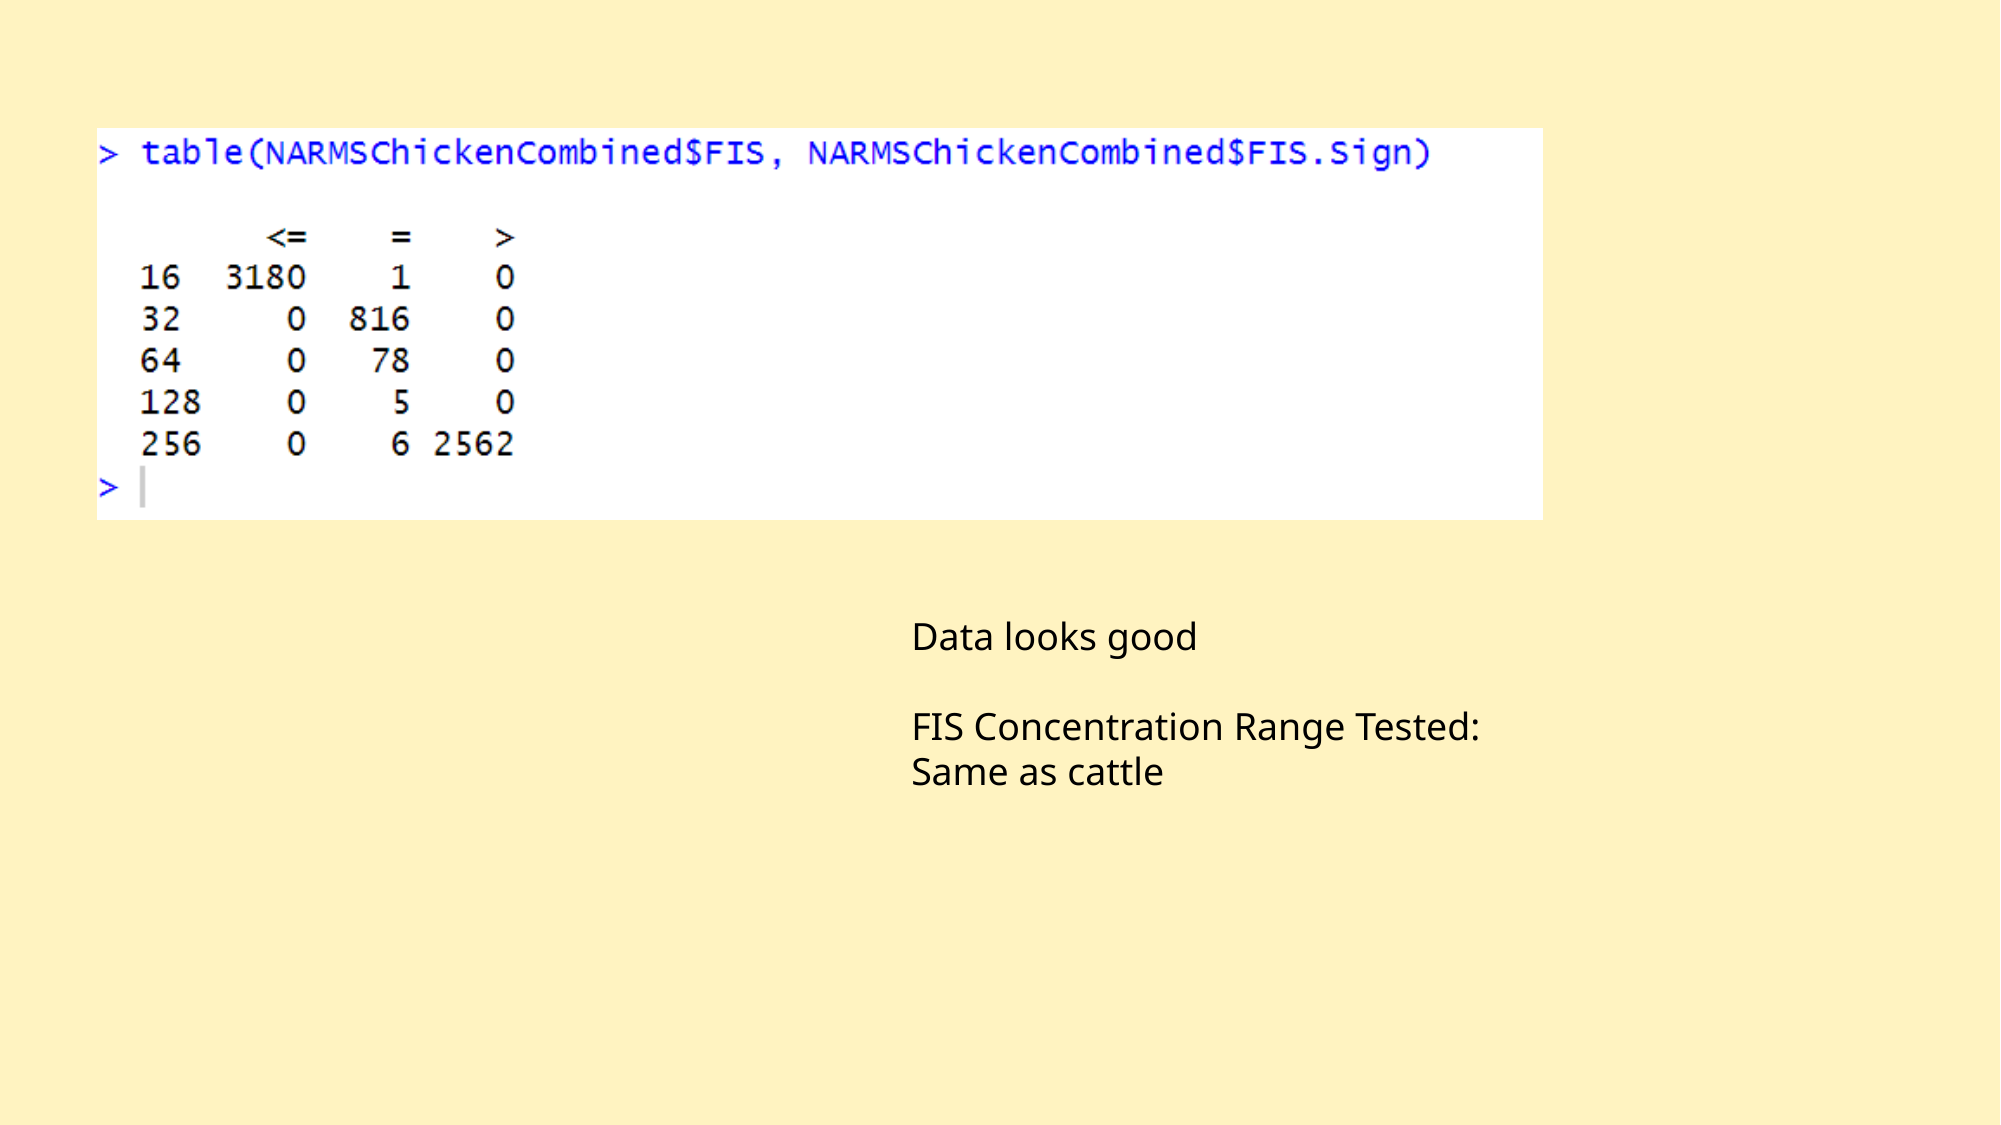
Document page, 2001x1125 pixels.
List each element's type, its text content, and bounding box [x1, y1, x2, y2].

picture [96, 127, 1544, 520]
text_box Data looks good FIS Concentration Range Tested: Same as cattle [896, 605, 1644, 801]
